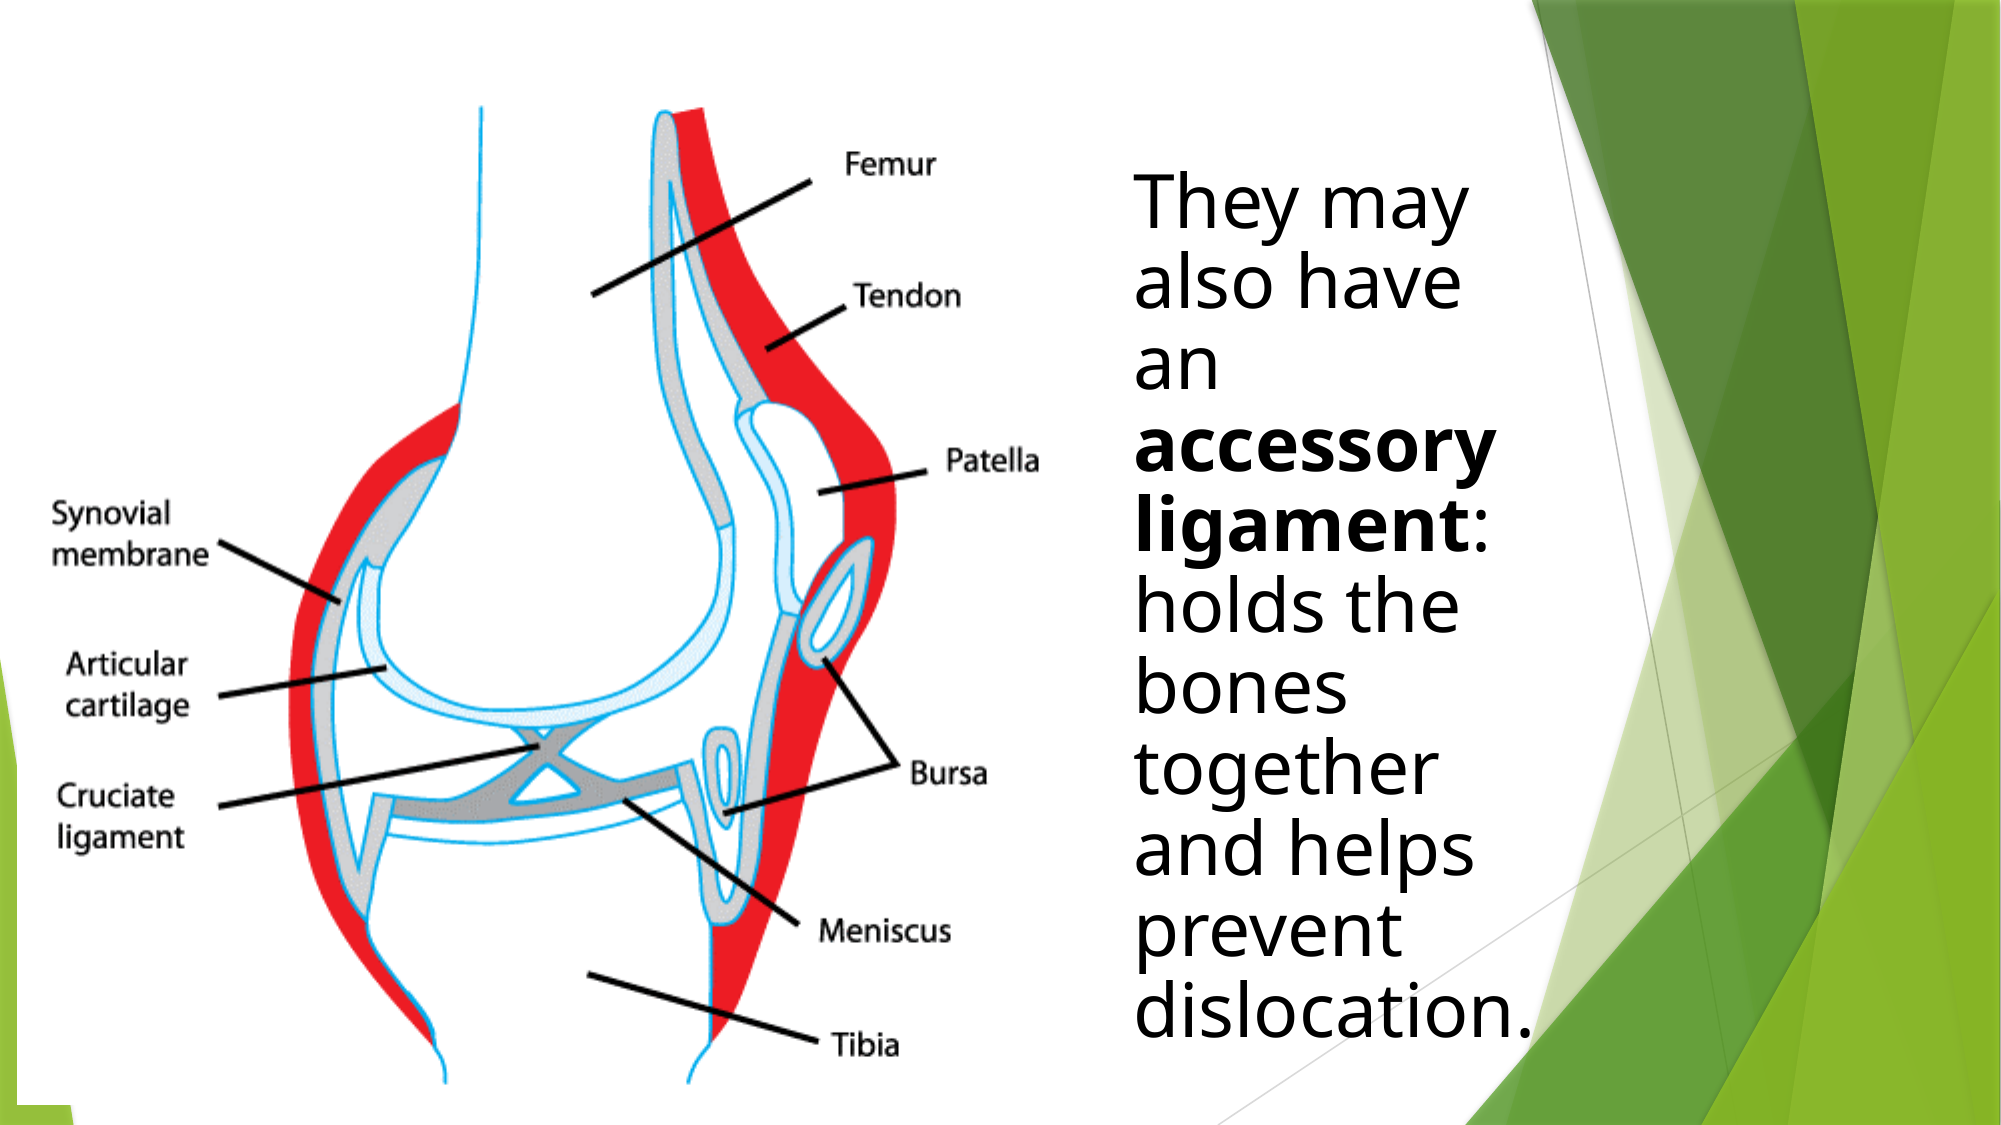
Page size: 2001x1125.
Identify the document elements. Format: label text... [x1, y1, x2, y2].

text_box They may also have an accessory ligament: holds the bones together and helps prevent dislocation. [1043, 75, 1552, 1125]
picture [16, 74, 1072, 1106]
